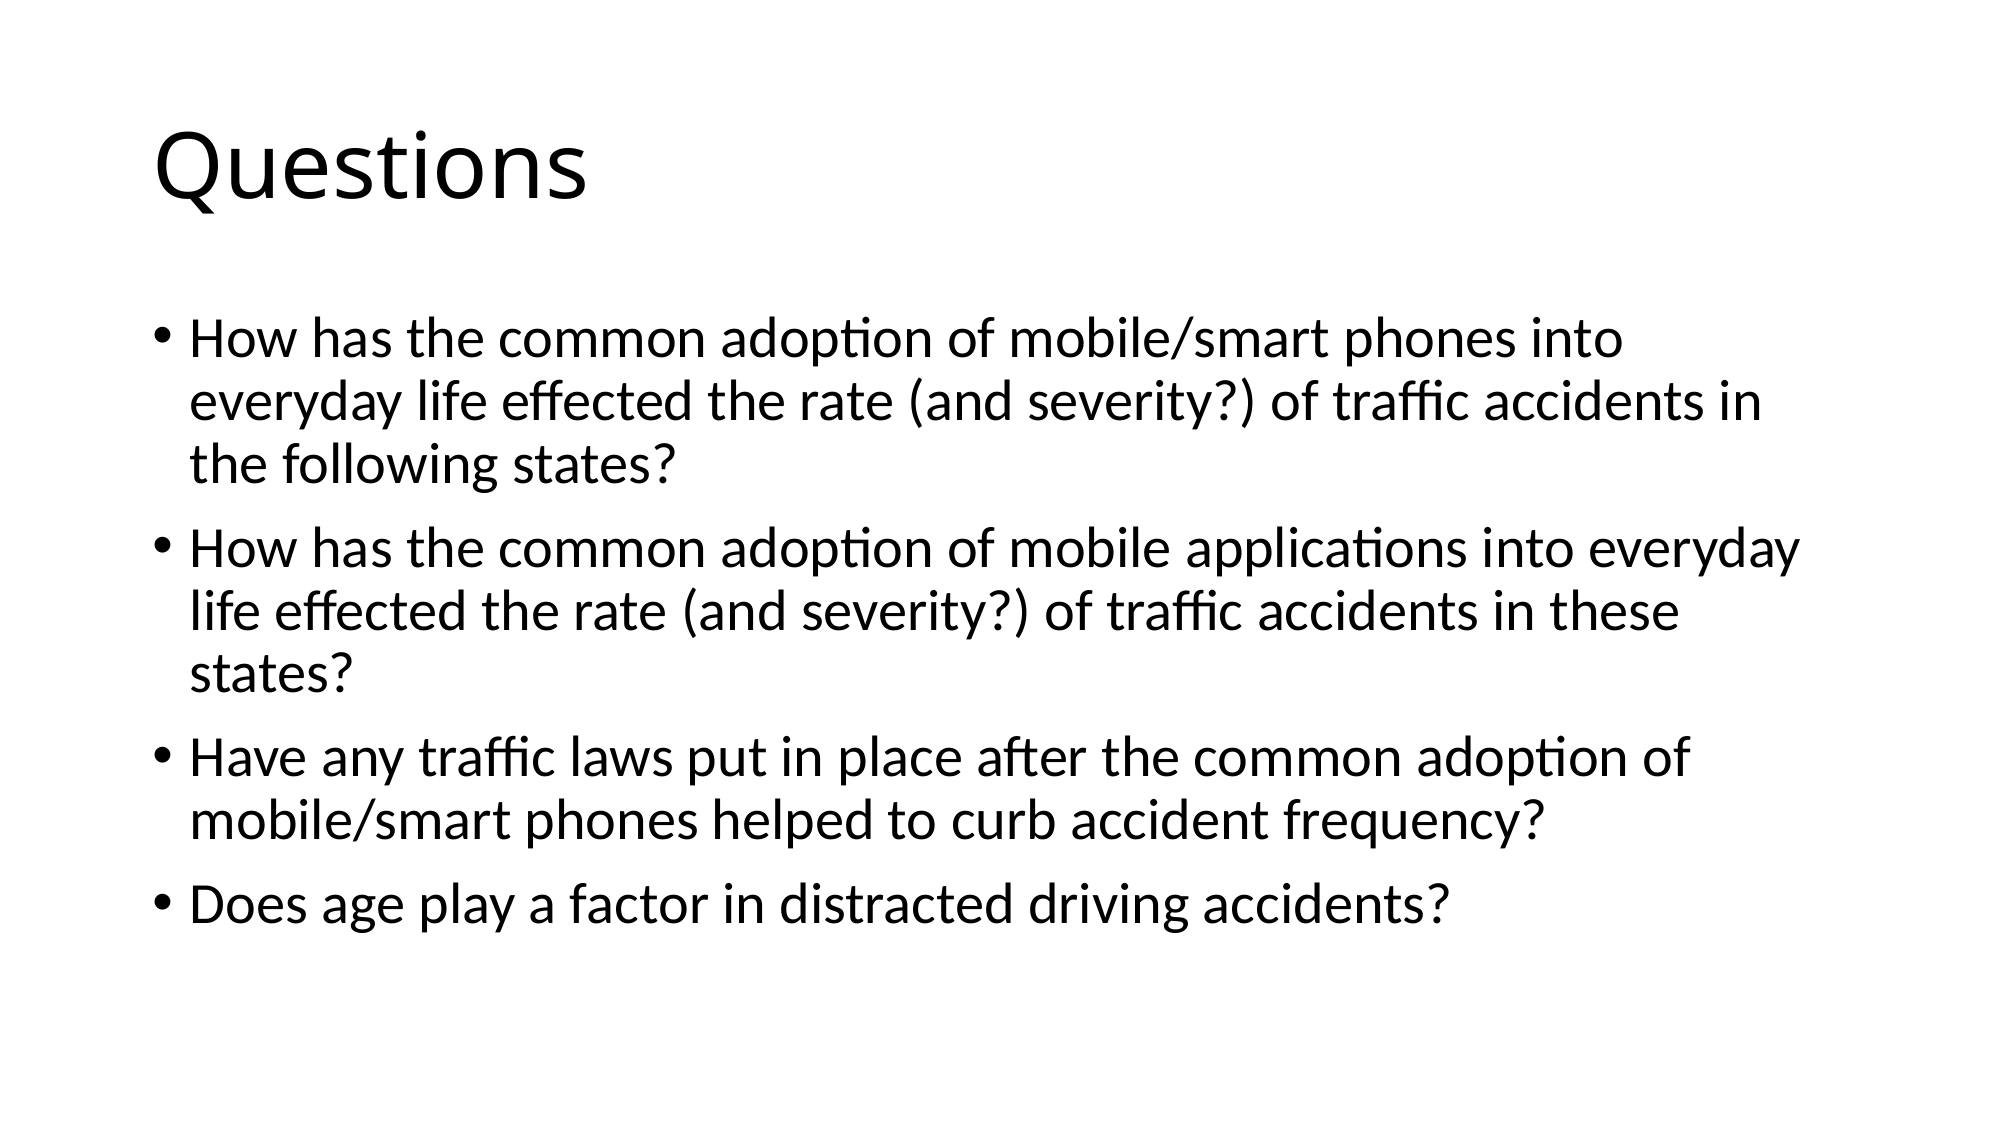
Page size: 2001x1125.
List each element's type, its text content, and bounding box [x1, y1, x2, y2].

title Questions [137, 59, 1863, 278]
list How has the common adoption of mobile/smart phones into everyday life effected the rate (and severity?) of traffic accidents in the following states? How has the common adoption of mobile applications into everyday life effected the rate (and severity?) of traffic accidents in these states? Have any traffic laws put in place after the common adoption of mobile/smart phones helped to curb accident frequency? Does age play a factor in distracted driving accidents? [137, 299, 1863, 1014]
